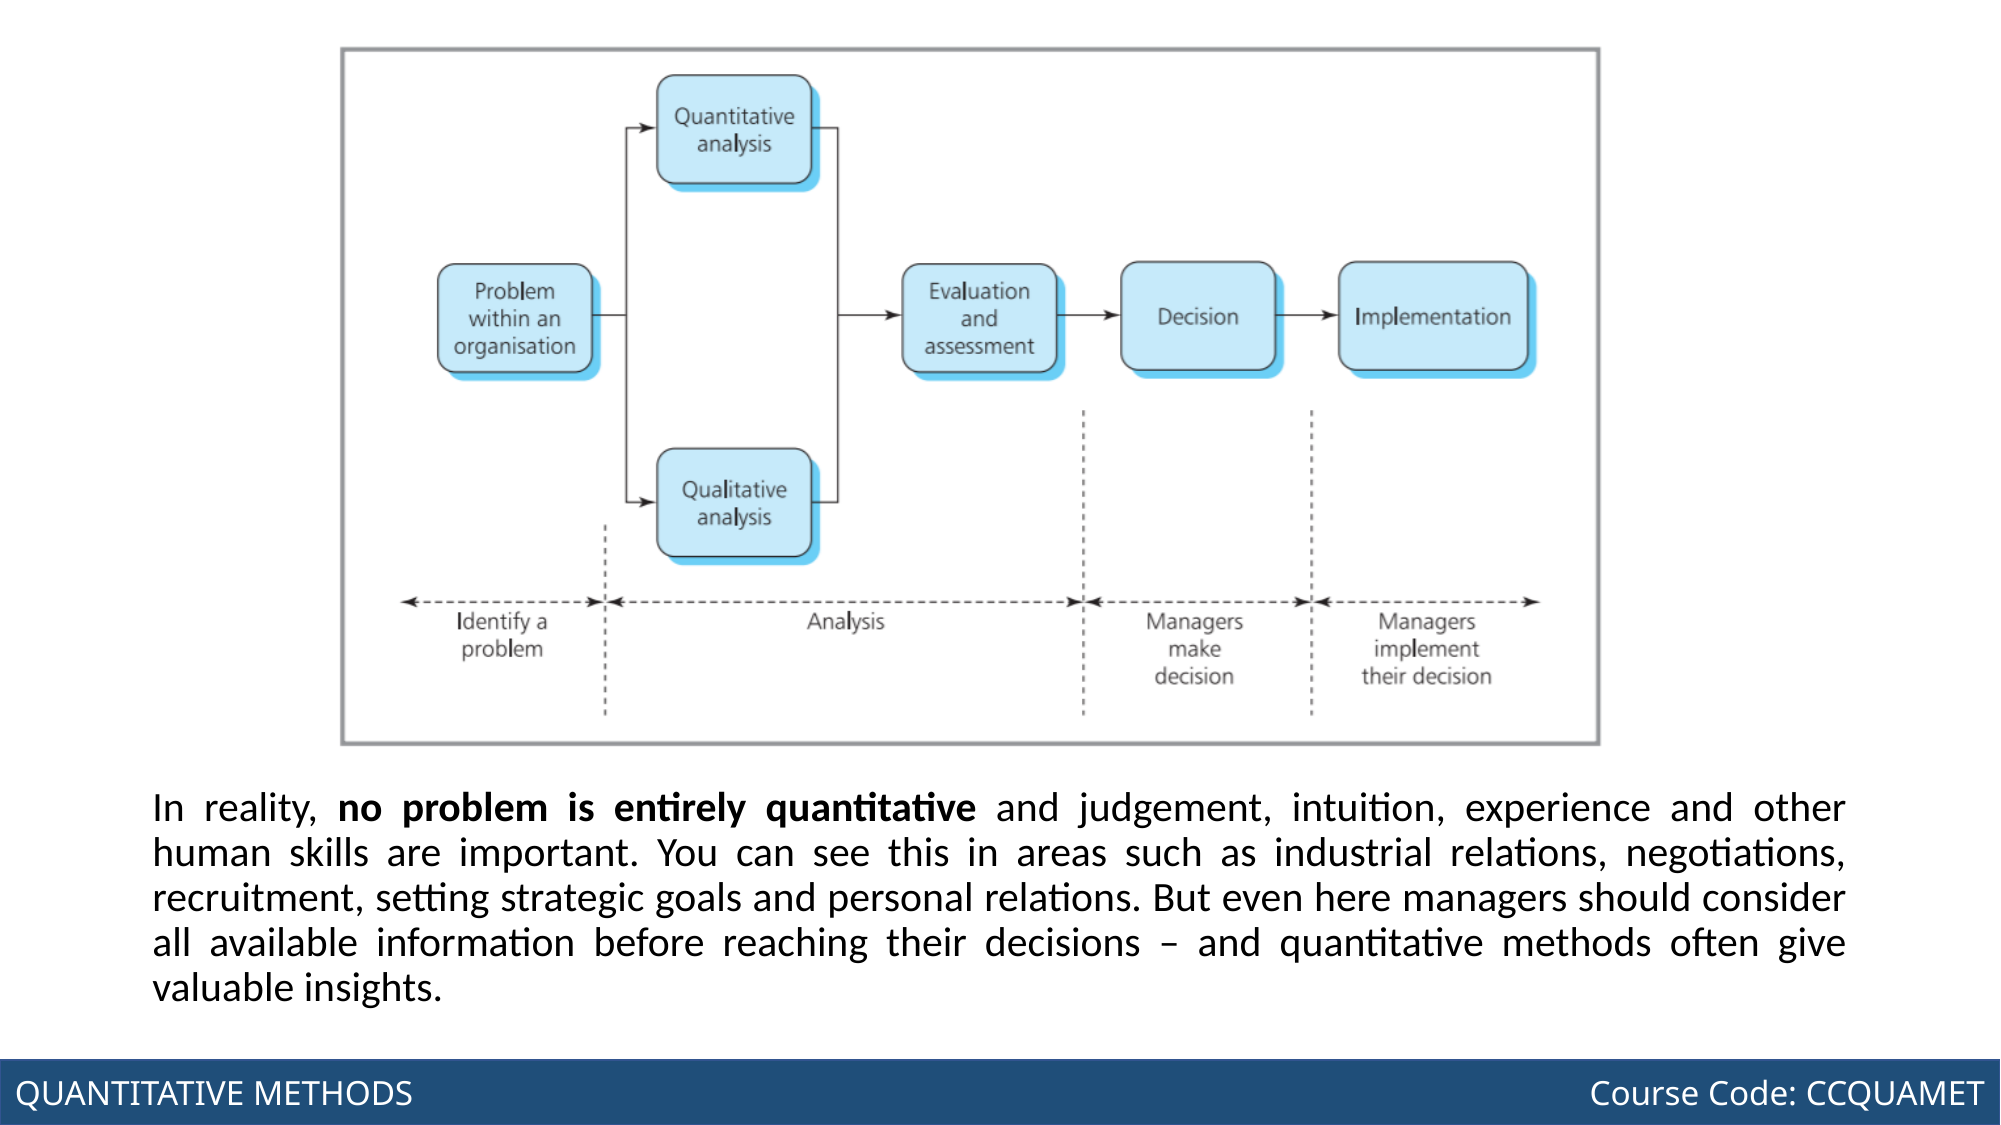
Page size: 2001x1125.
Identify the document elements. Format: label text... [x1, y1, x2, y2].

text_box Course Code: CCQUAMET [1516, 1064, 2000, 1120]
list In reality, no problem is entirely quantitative and judgement, intuition, experience and other human skills are important. You can see this in areas such as industrial relations, negotiations, recruitment, setting strategic goals and personal relations. But even here managers should consider all available information before reaching their decisions – and quantitative methods often give valuable insights. [137, 777, 1863, 1041]
text_box QUANTITATIVE METHODS [0, 1064, 595, 1120]
picture [331, 39, 1612, 762]
text_box [0, 1059, 2000, 1125]
